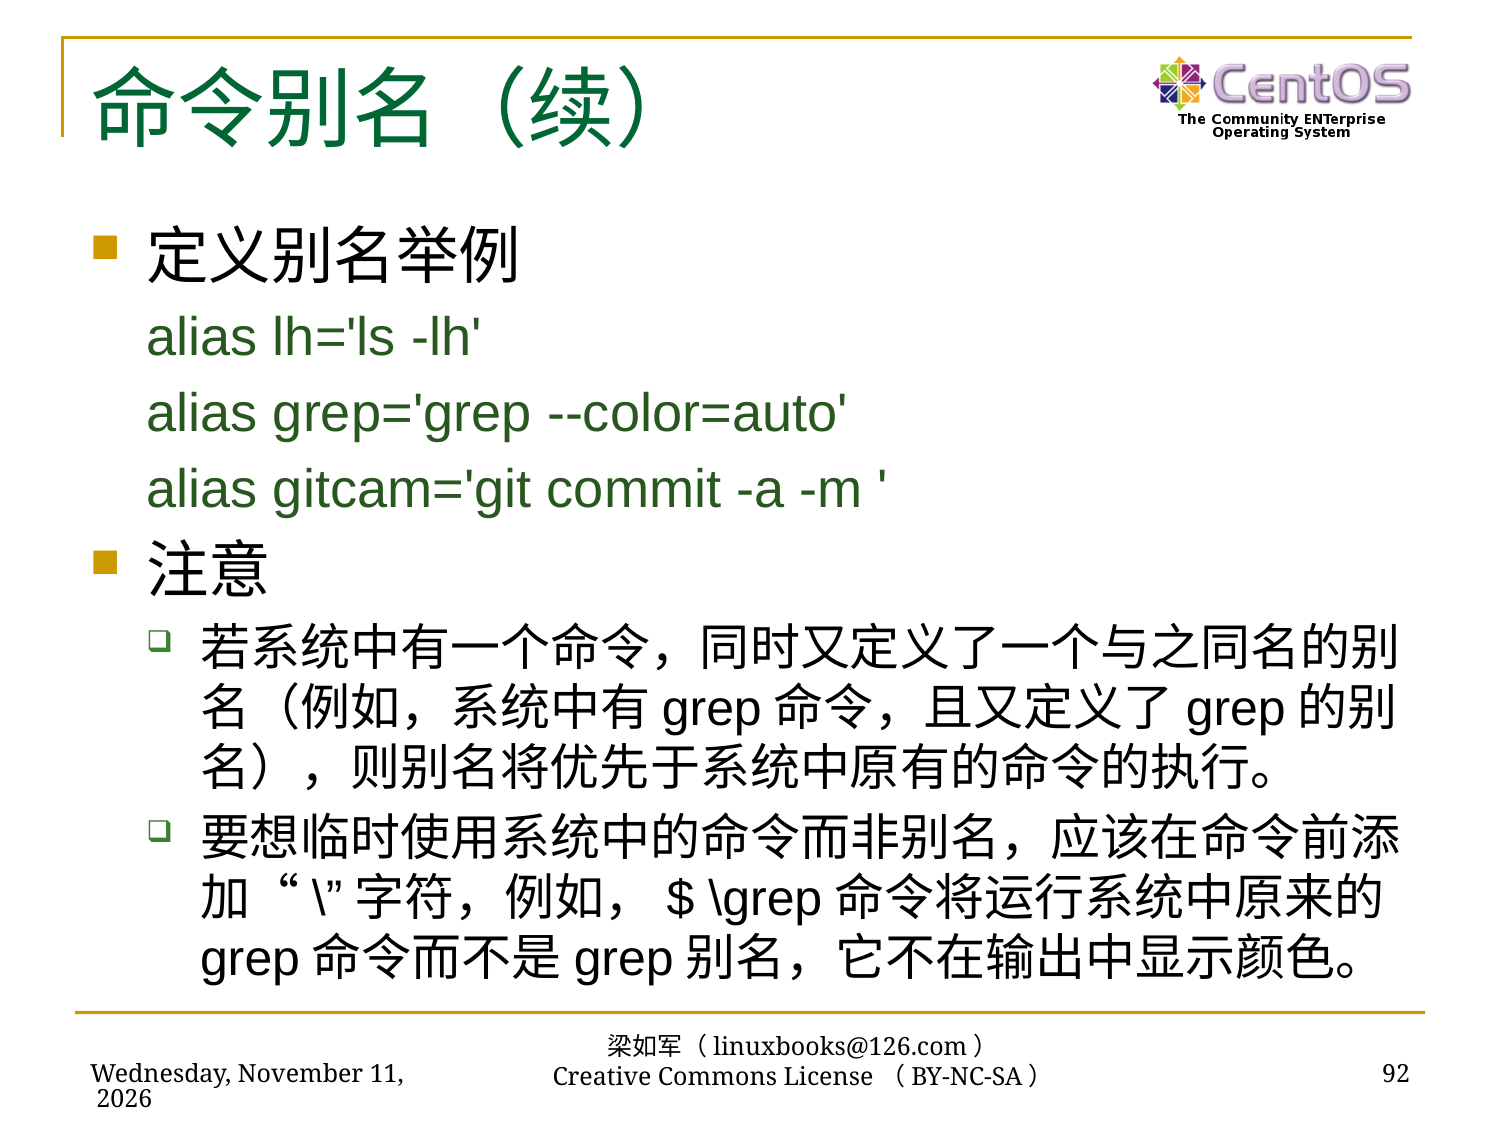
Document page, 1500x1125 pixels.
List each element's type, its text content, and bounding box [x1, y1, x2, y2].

title 命令别名（续） [74, 45, 1426, 207]
slide_number 92 [1074, 1023, 1426, 1100]
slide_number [74, 1023, 426, 1100]
footer 梁如军（linuxbooks@126.com） Creative Commons License（BY-NC-SA） [359, 1022, 1247, 1099]
list 定义别名举例 alias lh='ls -lh' alias grep='grep --color=auto' alias gitcam='git commit -a -m ' 注意 若系统中有一个命令，同时又定义了一个与之同名的别名（例如，系统中有grep命令，且又定义了grep的别名），则别名将优先于系统中原有的命令的执行。 要想临时使用系统中的命令而非别名，应该在命令前添加“\”字符，例如，$ \grep命令将运行系统中原来的grep命令而不是grep别名，它不在输出中显示颜色。 [74, 207, 1426, 1006]
